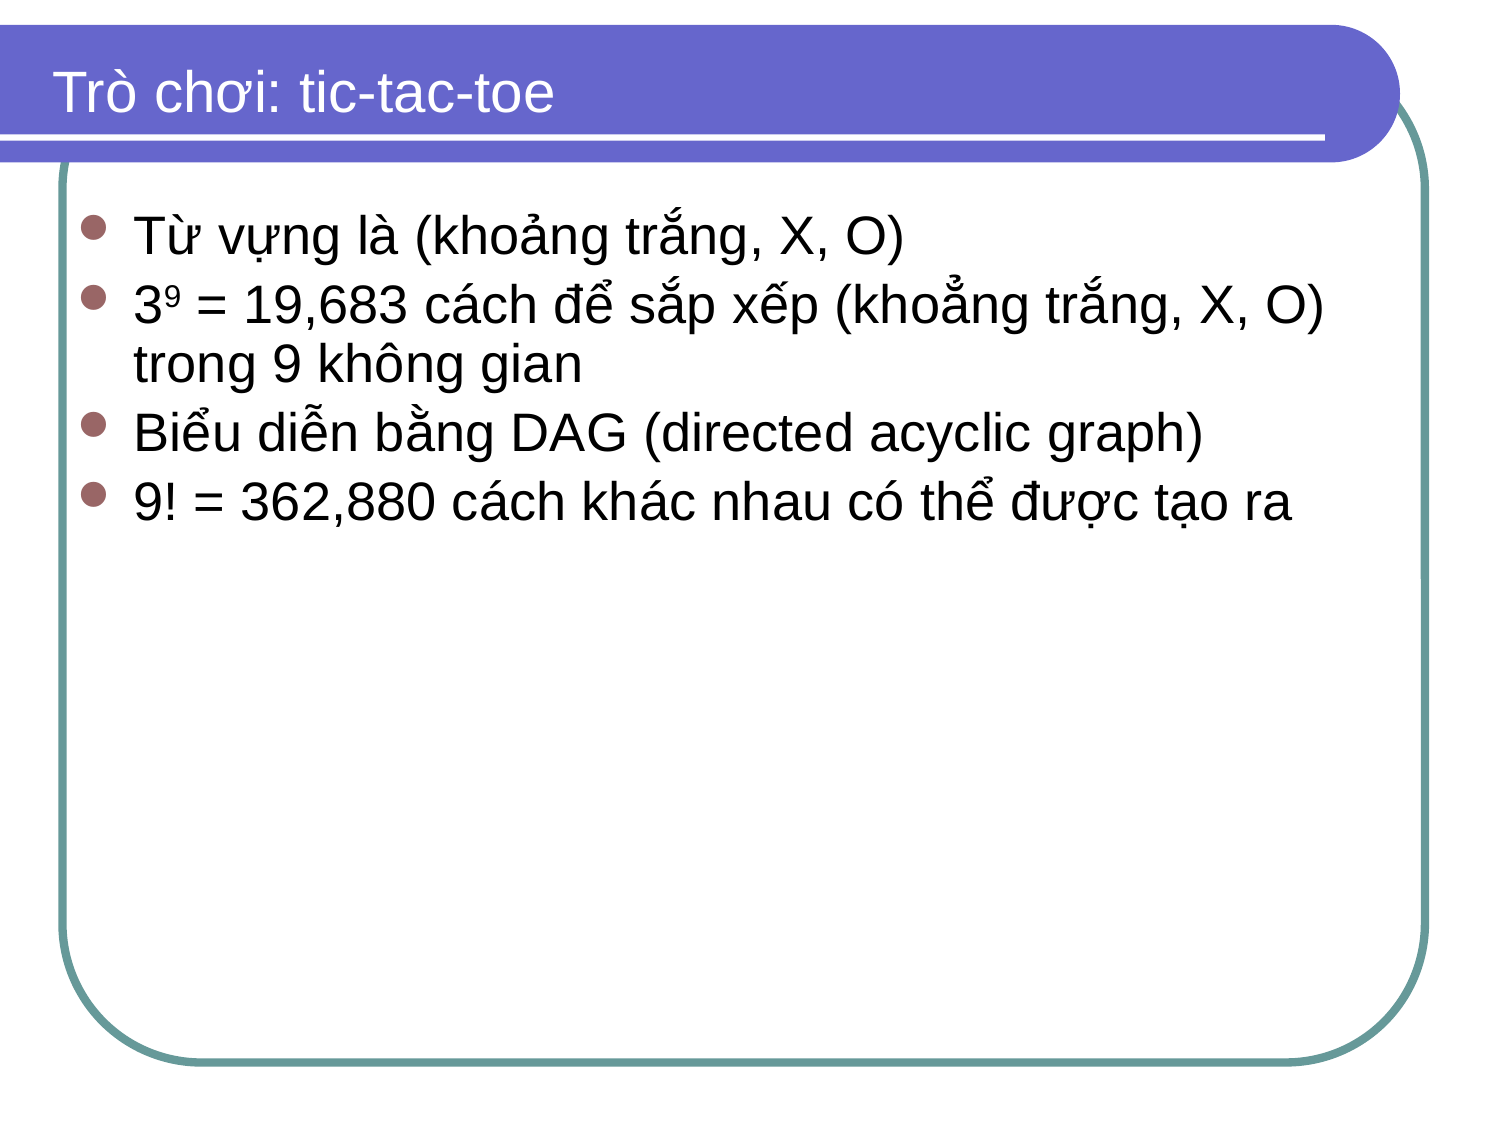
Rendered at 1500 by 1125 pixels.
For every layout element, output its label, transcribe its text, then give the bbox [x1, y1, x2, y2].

list Từ vựng là (khoảng trắng, X, O) 39 = 19,683 cách để sắp xếp (khoẳng trắng, X, O) trong 9 không gian Biểu diễn bằng DAG (directed acyclic graph) 9! = 362,880 cách khác nhau có thể được tạo ra [62, 200, 1405, 1038]
title Trò chơi: tic-tac-toe [37, 45, 1421, 133]
